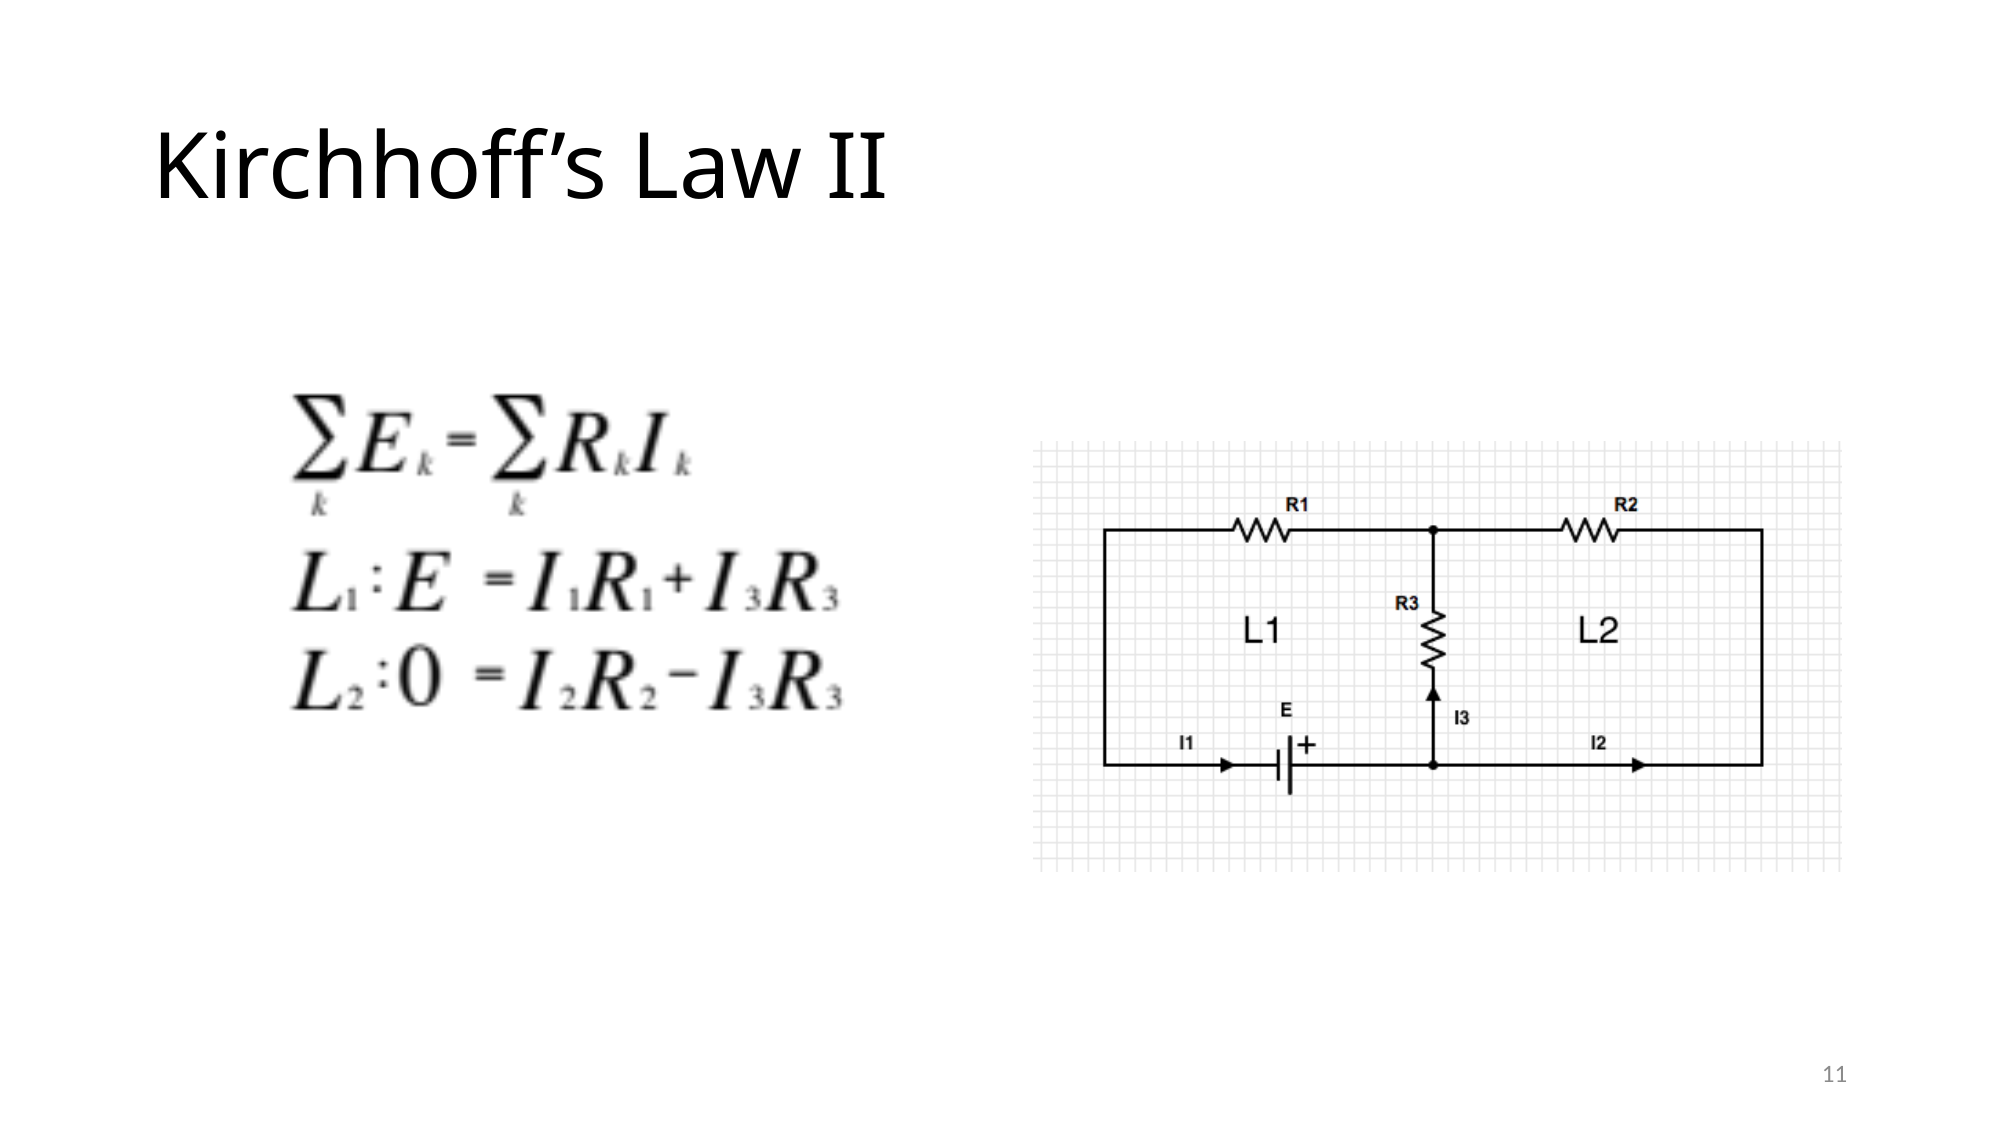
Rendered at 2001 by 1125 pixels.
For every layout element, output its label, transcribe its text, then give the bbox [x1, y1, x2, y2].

title Kirchhoff’s Law II [137, 59, 1863, 278]
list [1033, 441, 1842, 872]
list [284, 385, 846, 788]
slide_number 11 [1412, 1042, 1863, 1103]
